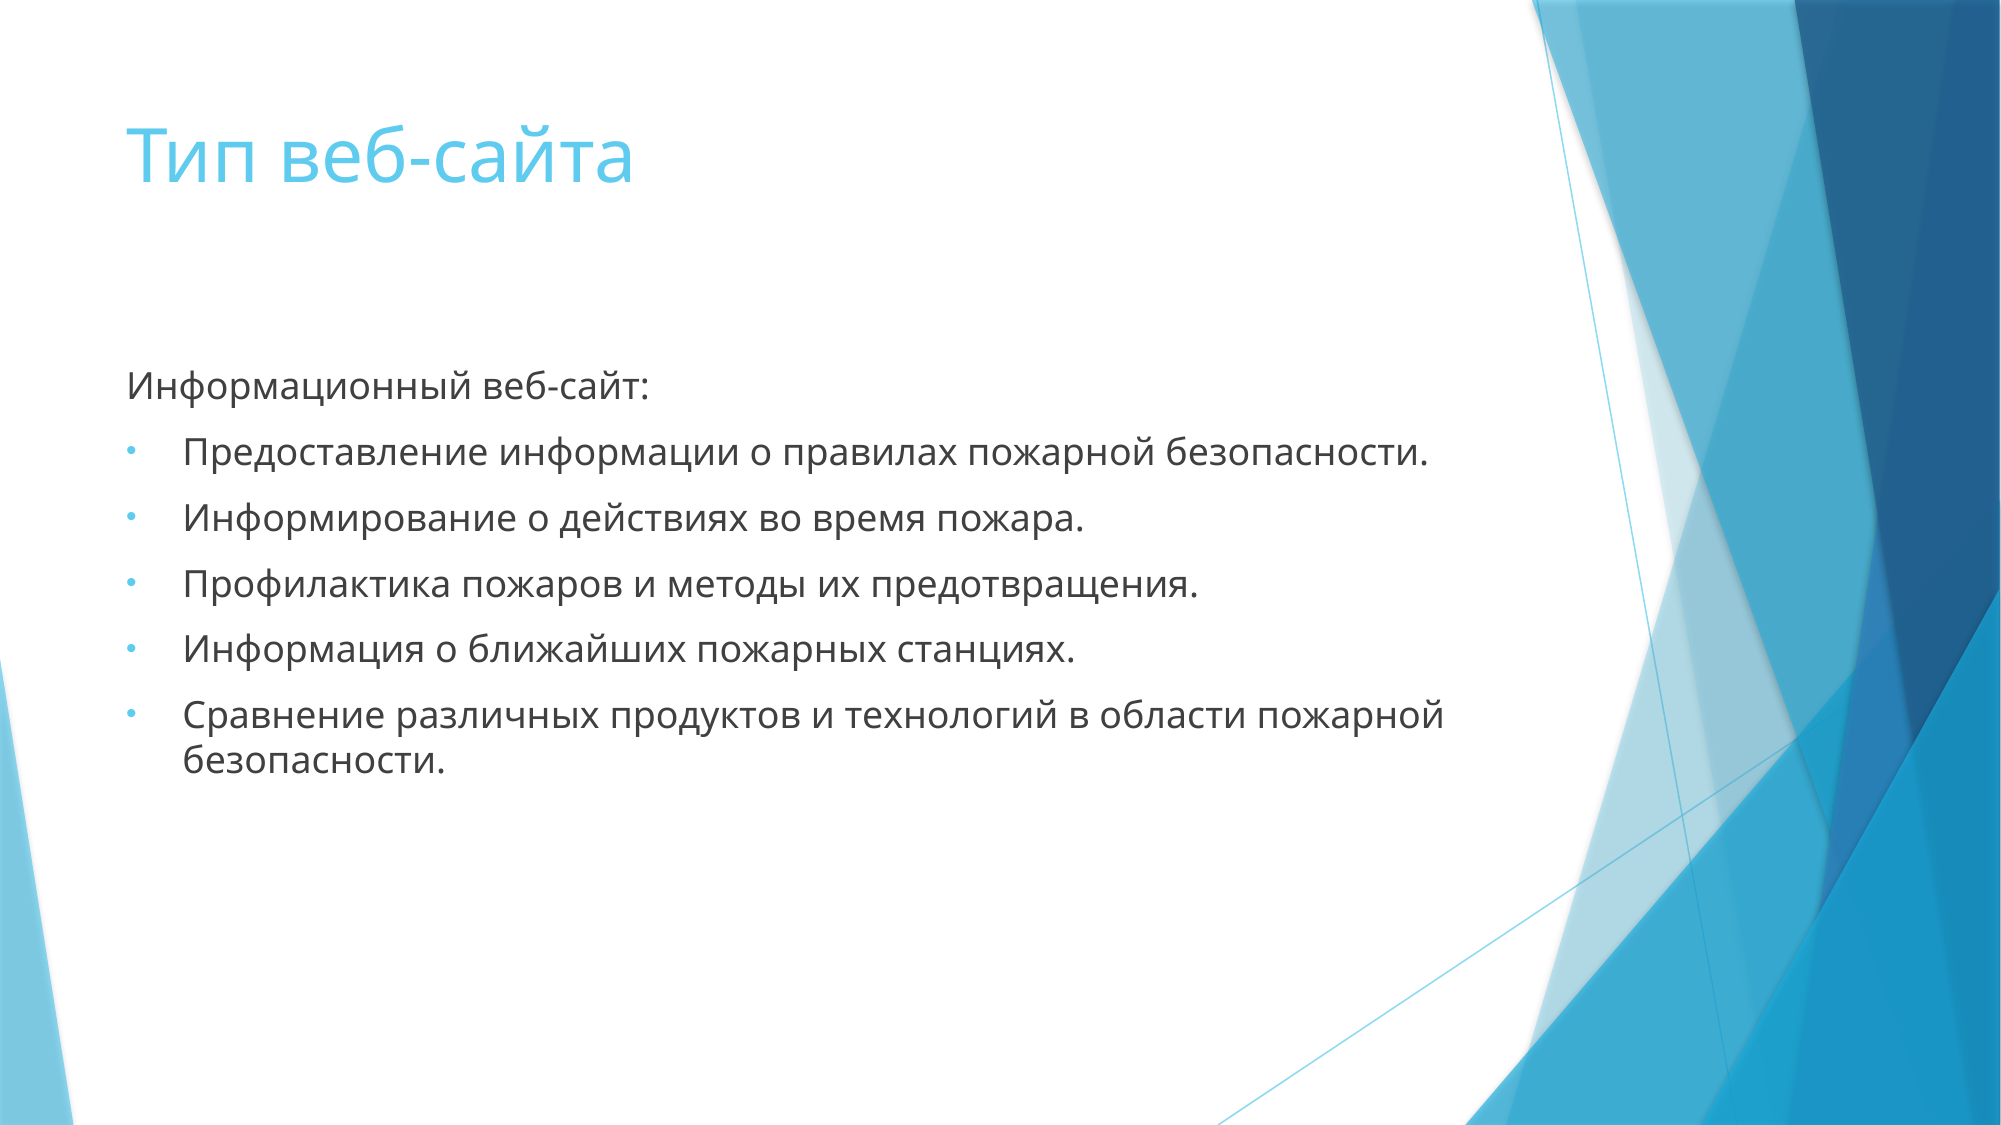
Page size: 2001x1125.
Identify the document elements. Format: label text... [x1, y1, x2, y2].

title Тип веб-сайта [111, 99, 1522, 317]
list Информационный веб-сайт: Предоставление информации о правилах пожарной безопасности. Информирование о действиях во время пожара. Профилактика пожаров и методы их предотвращения. Информация о ближайших пожарных станциях. Сравнение различных продуктов и технологий в области пожарной безопасности. [111, 354, 1522, 992]
